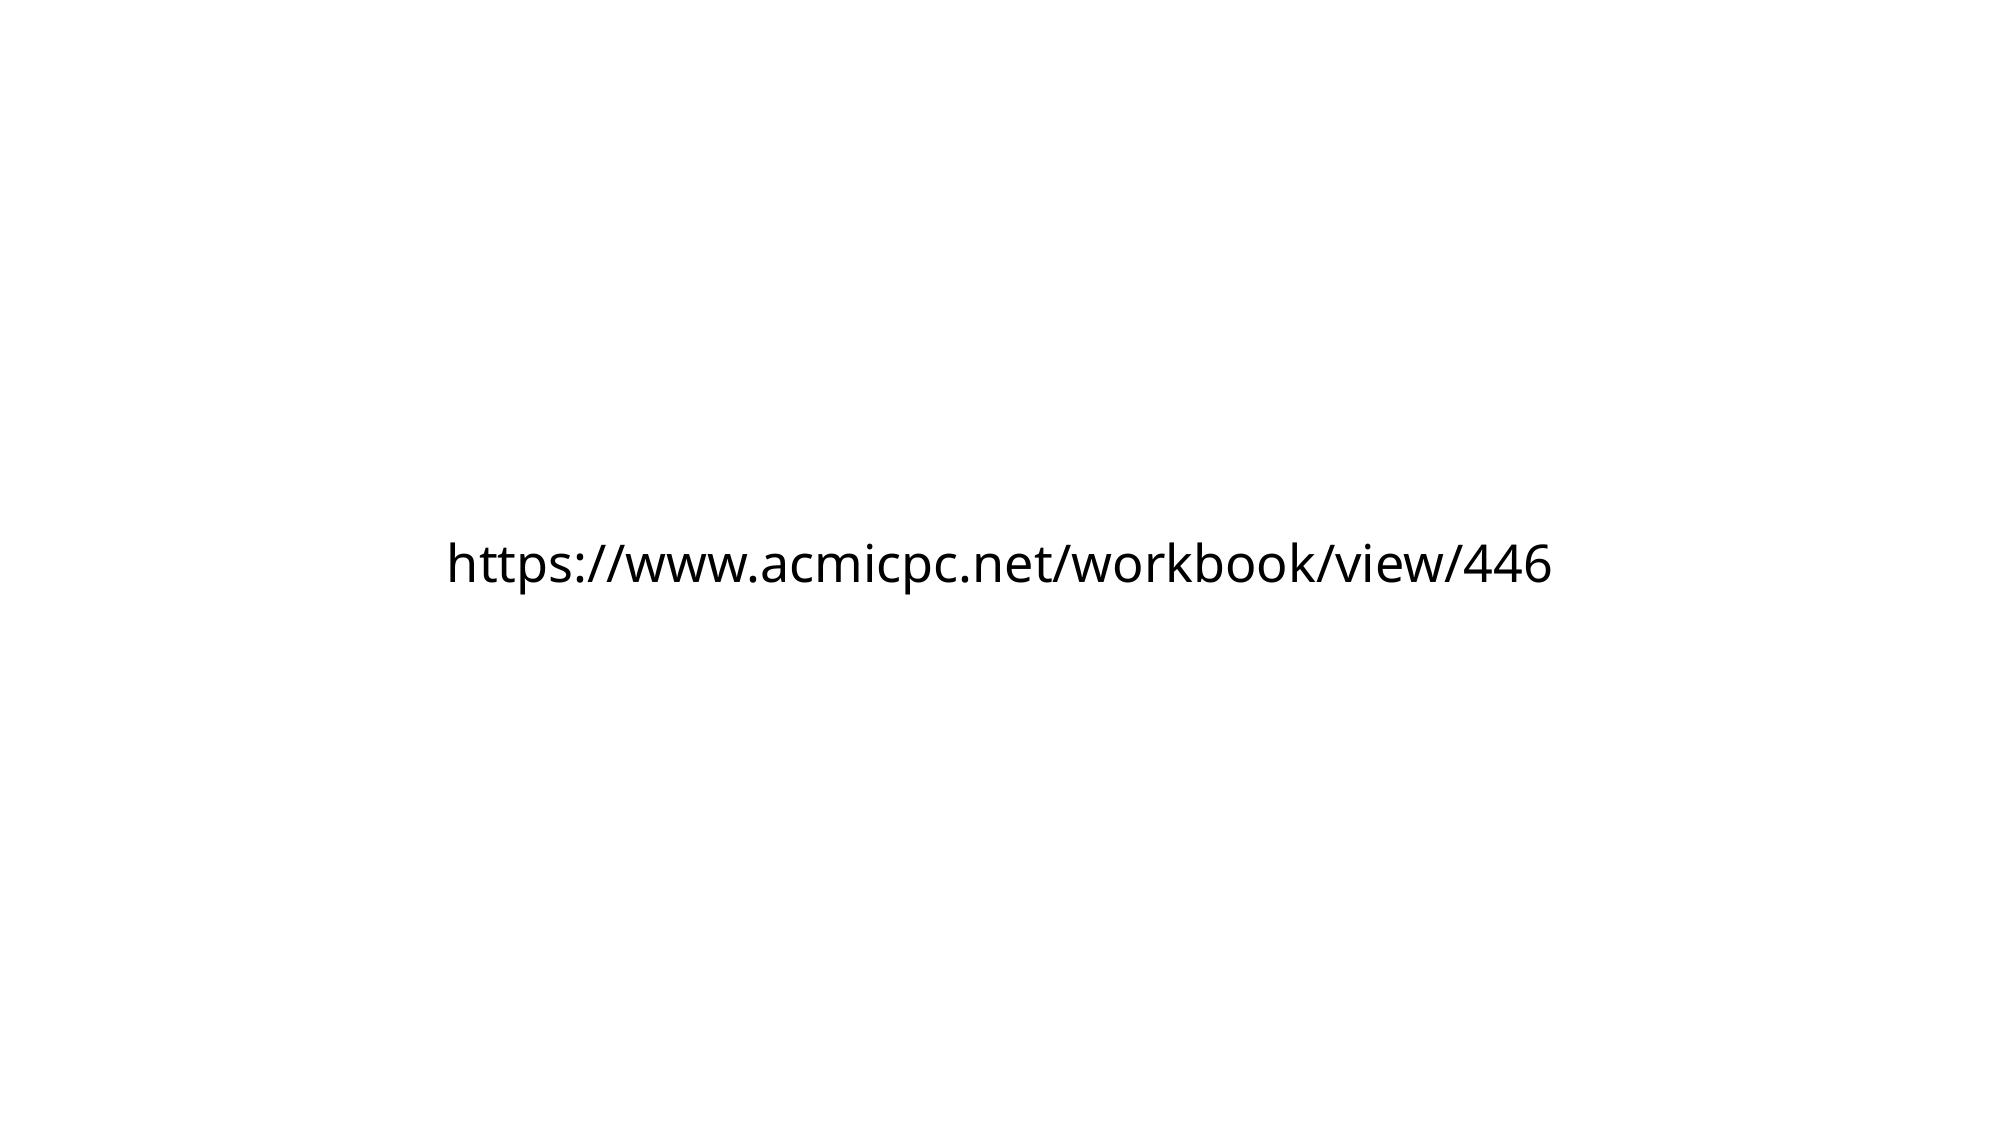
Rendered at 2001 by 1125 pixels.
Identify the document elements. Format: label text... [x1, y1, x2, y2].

text_box https://www.acmicpc.net/workbook/view/446 [347, 523, 1653, 601]
